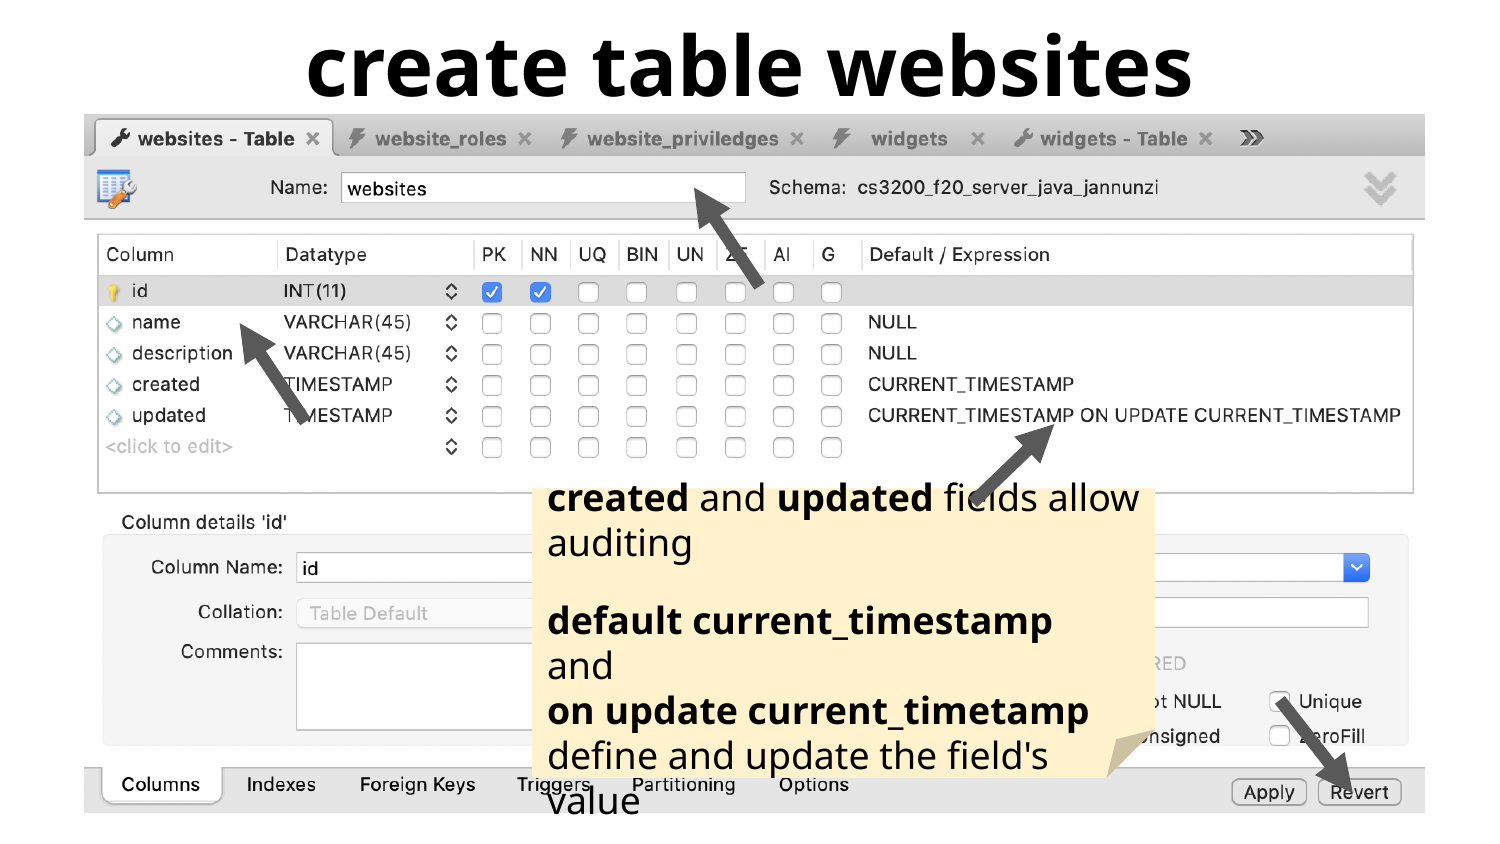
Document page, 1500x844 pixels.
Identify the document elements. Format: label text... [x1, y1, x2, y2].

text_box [972, 423, 1055, 503]
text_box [693, 187, 760, 287]
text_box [239, 322, 306, 423]
title create table websites [0, 0, 1500, 115]
picture [84, 114, 1426, 813]
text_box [1279, 699, 1354, 794]
